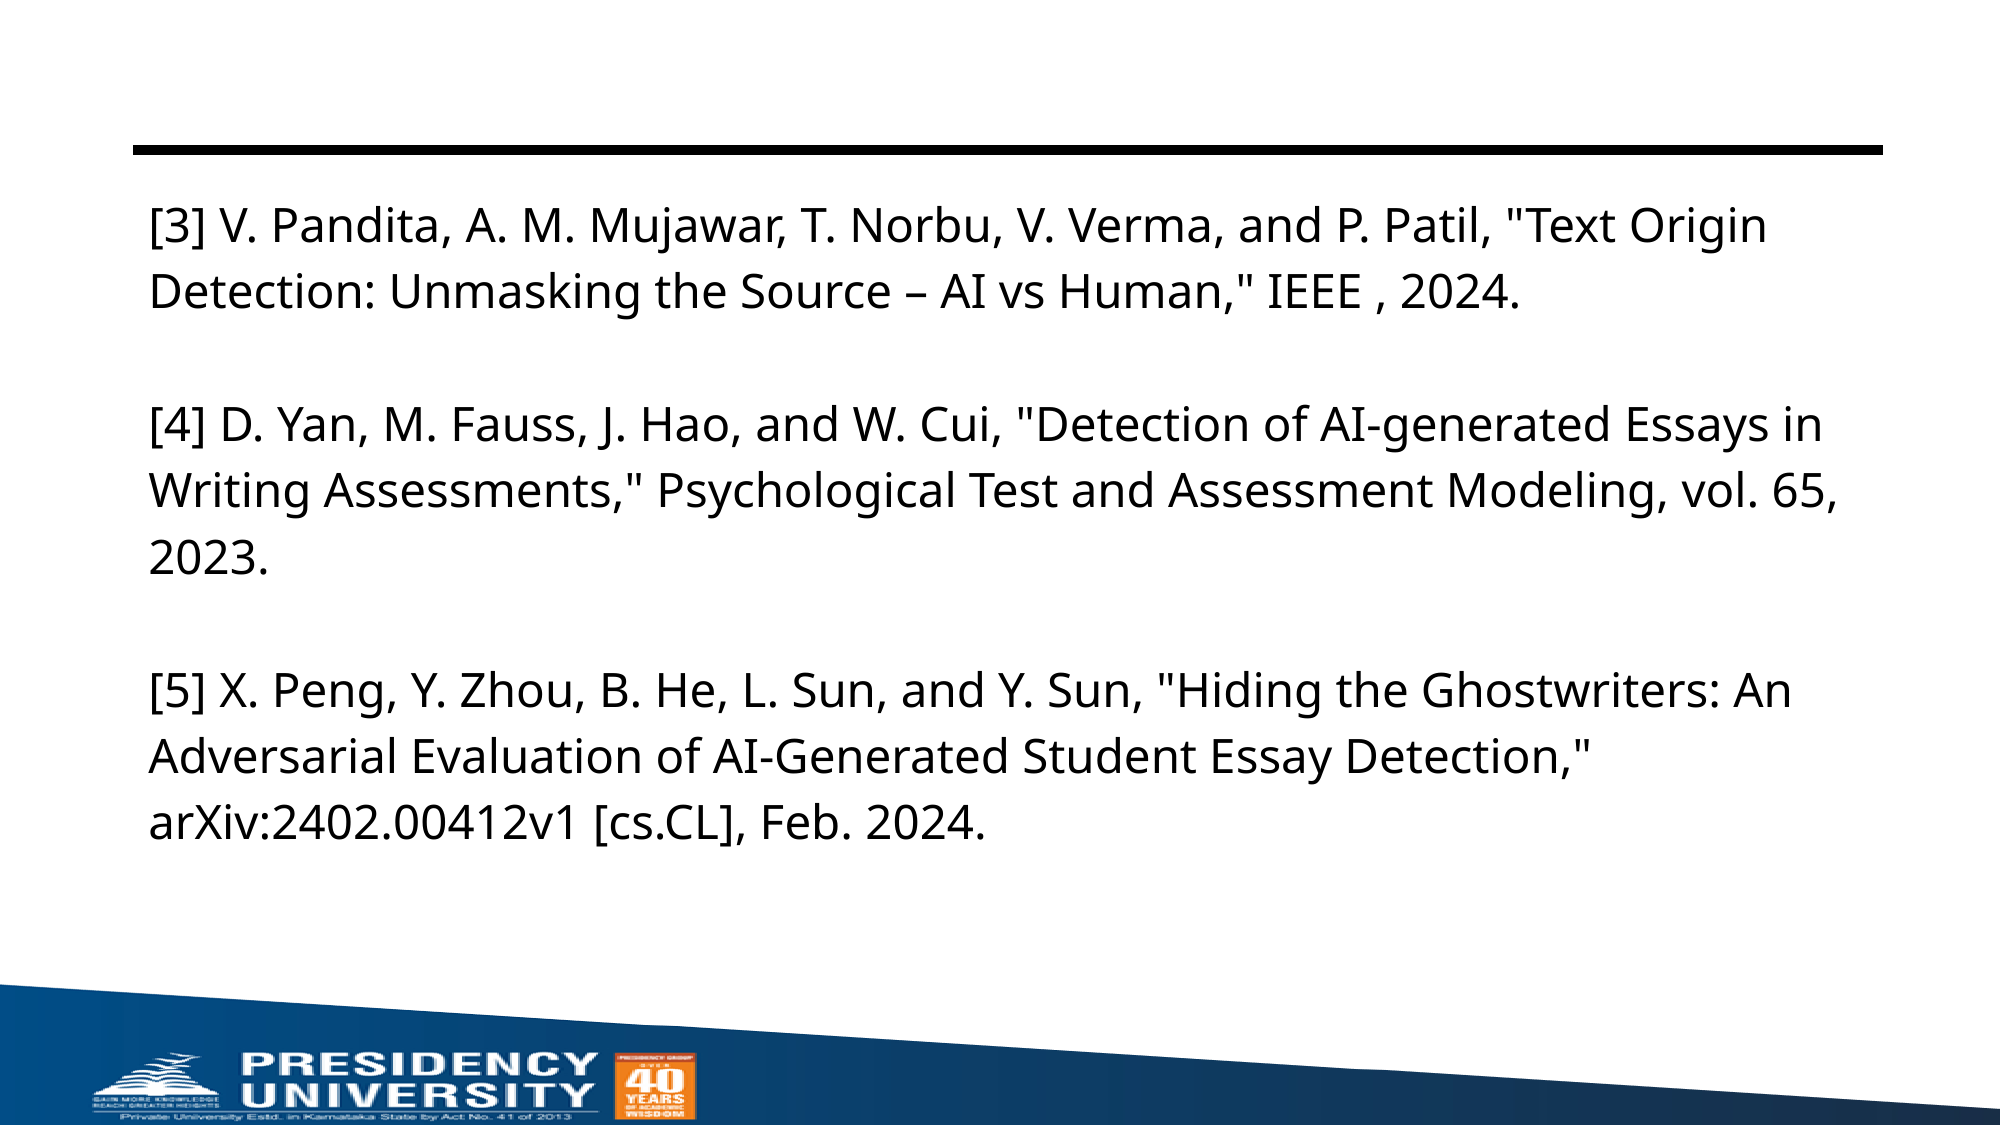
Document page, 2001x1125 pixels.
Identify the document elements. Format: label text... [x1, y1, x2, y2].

picture [0, 982, 2000, 1125]
list [3] V. Pandita, A. M. Mujawar, T. Norbu, V. Verma, and P. Patil, "Text Origin Detection: Unmasking the Source – AI vs Human," IEEE , 2024. [4] D. Yan, M. Fauss, J. Hao, and W. Cui, "Detection of AI-generated Essays in Writing Assessments," Psychological Test and Assessment Modeling, vol. 65, 2023. [5] X. Peng, Y. Zhou, B. He, L. Sun, and Y. Sun, "Hiding the Ghostwriters: An Adversarial Evaluation of AI-Generated Student Essay Detection," arXiv:2402.00412v1 [cs.CL], Feb. 2024. [133, 187, 1884, 1000]
